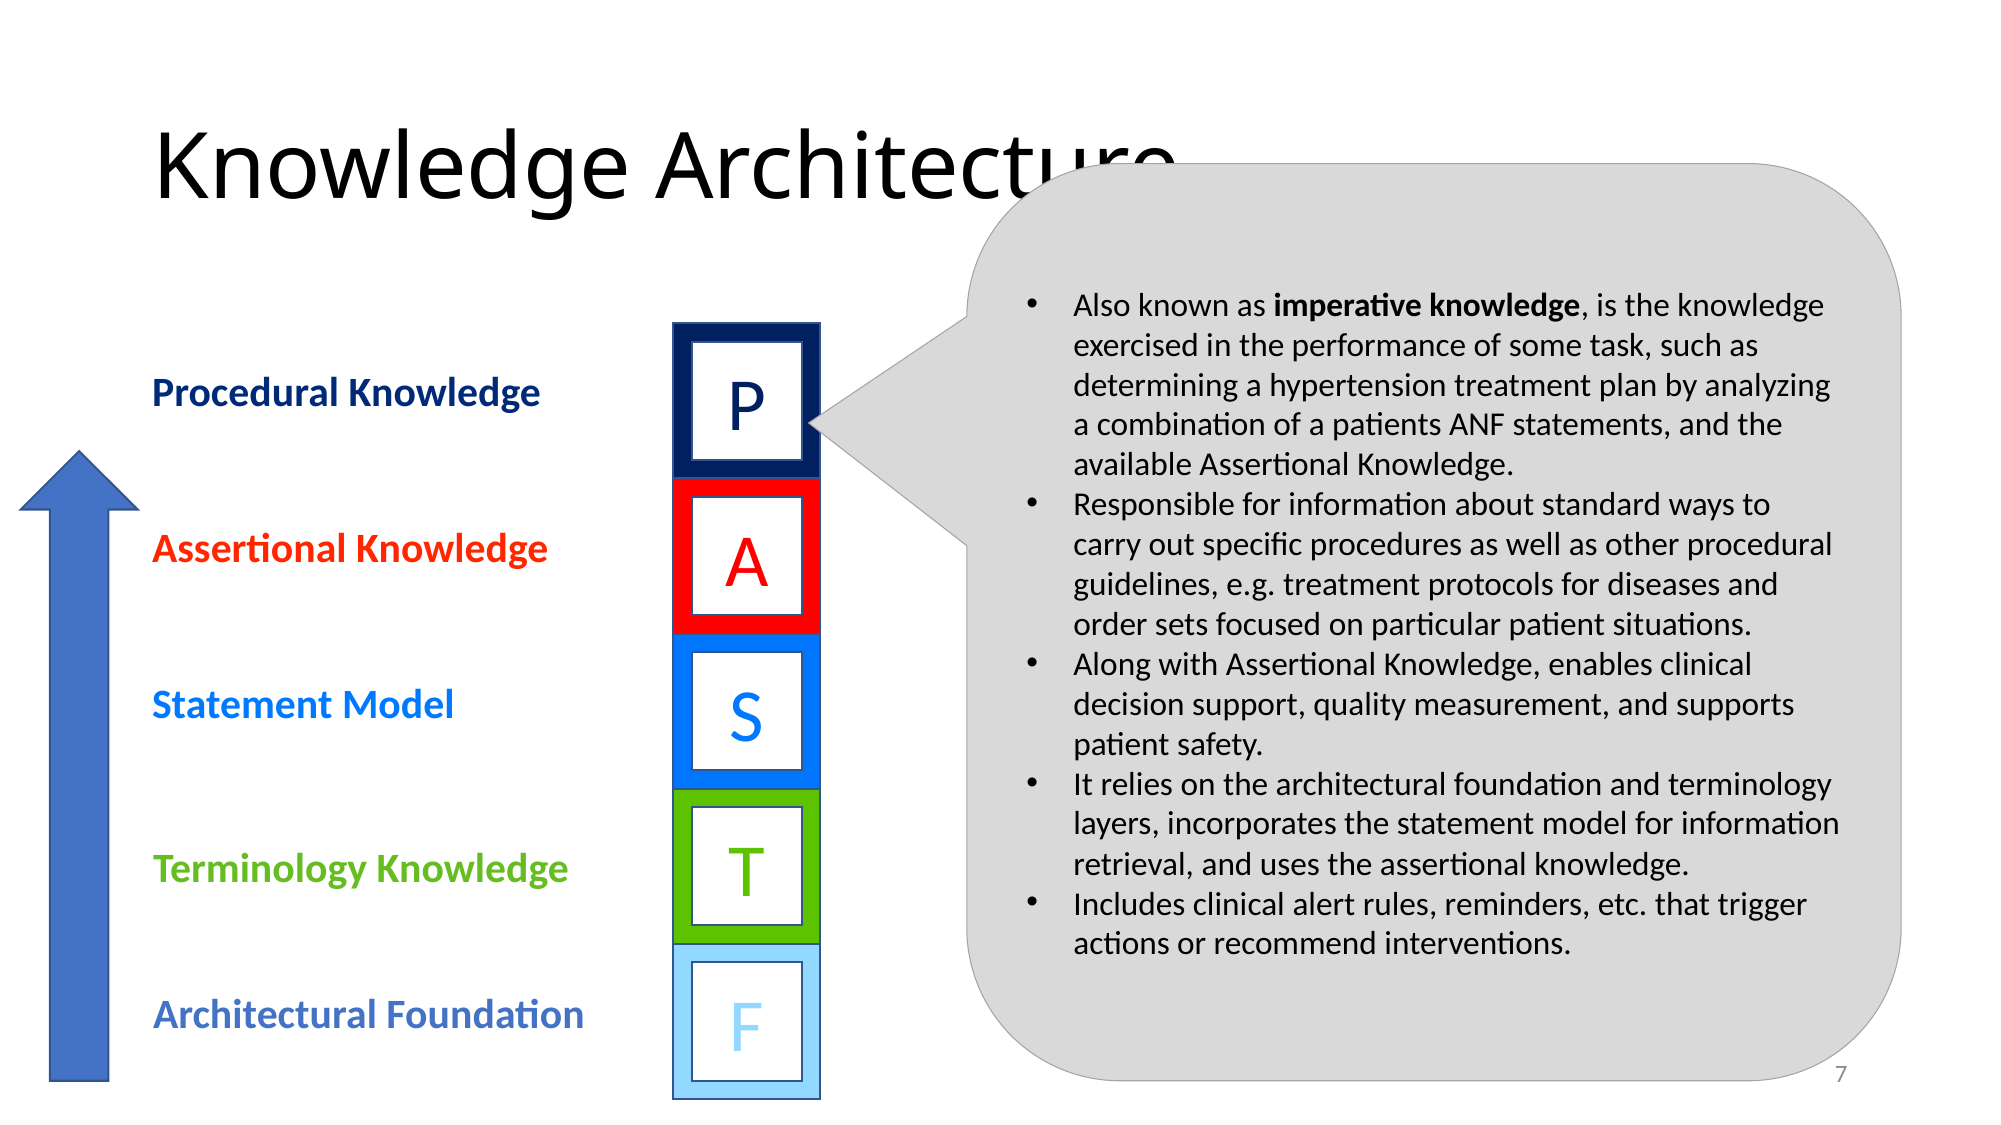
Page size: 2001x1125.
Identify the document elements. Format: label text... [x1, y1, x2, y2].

slide_number 7 [1412, 1042, 1863, 1103]
text_box [18, 449, 137, 1082]
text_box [137, 323, 820, 1099]
title Knowledge Architecture [137, 59, 1863, 278]
text_box Also known as imperative knowledge, is the knowledge exercised in the performance of some task, such as determining a hypertension treatment plan by analyzing a combination of a patients ANF statements, and the available Assertional Knowledge. Responsible for information about standard ways to carry out specific procedures as well as other procedural guidelines, e.g. treatment protocols for diseases and order sets focused on particular patient situations. Along with Assertional Knowledge, enables clinical decision support, quality measurement, and supports patient safety. It relies on the architectural foundation and terminology layers, incorporates the statement model for information retrieval, and uses the assertional knowledge. Includes clinical alert rules, reminders, etc. that trigger actions or recommend interventions. [820, 162, 1902, 1082]
